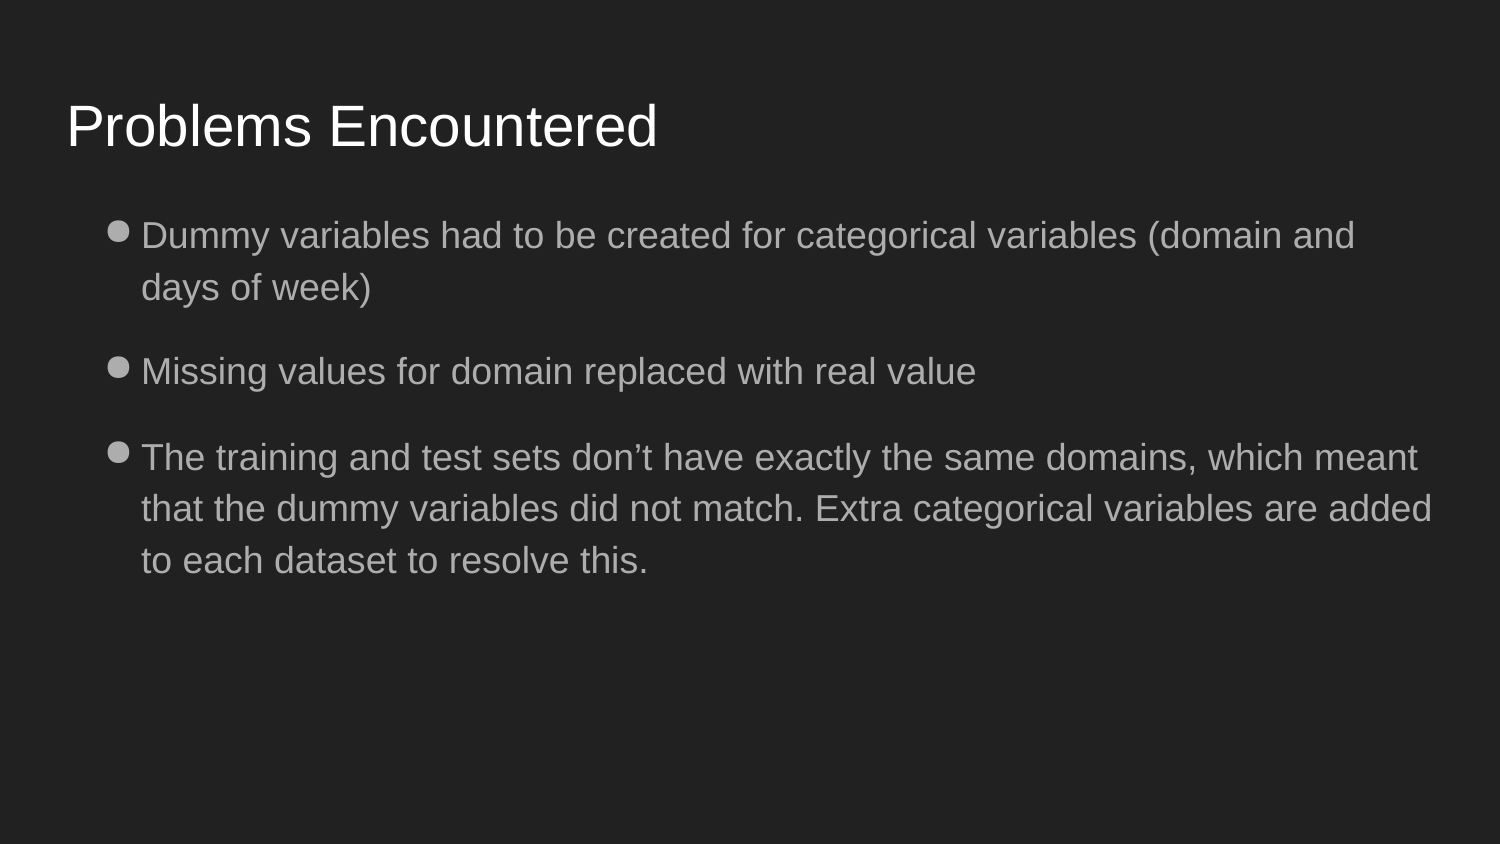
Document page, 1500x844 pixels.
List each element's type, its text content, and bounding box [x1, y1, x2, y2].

list Dummy variables had to be created for categorical variables (domain and days of week) Missing values for domain replaced with real value The training and test sets don’t have exactly the same domains, which meant that the dummy variables did not match. Extra categorical variables are added to each dataset to resolve this. [51, 189, 1449, 750]
title Problems Encountered [51, 72, 1449, 167]
